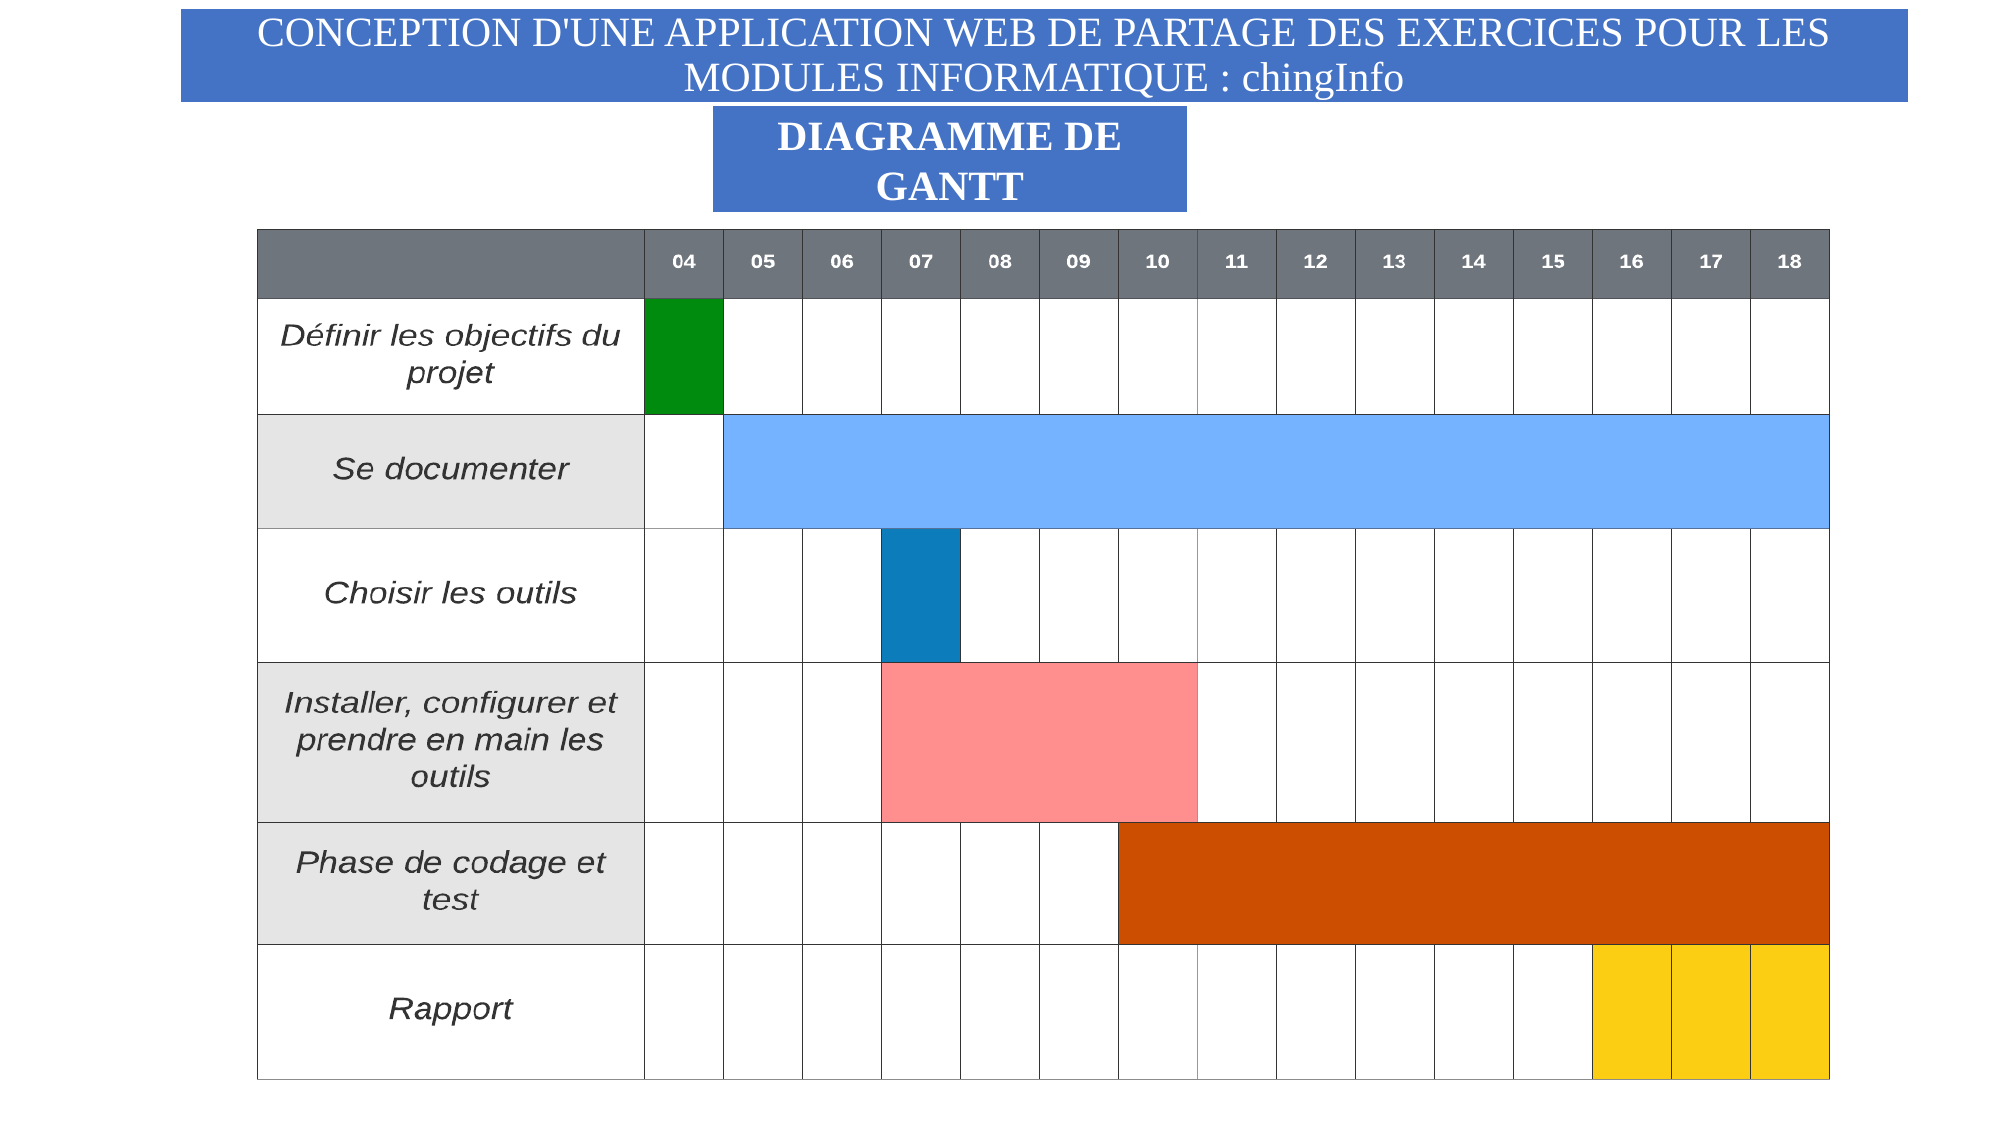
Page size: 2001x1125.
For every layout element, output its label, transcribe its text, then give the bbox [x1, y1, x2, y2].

text_box CONCEPTION D'UNE APPLICATION WEB DE PARTAGE DES EXERCICES POUR LES MODULES INFORMATIQUE : chingInfo [181, 9, 1908, 102]
picture [253, 222, 1835, 1125]
text_box DIAGRAMME DE GANTT [713, 106, 1187, 212]
